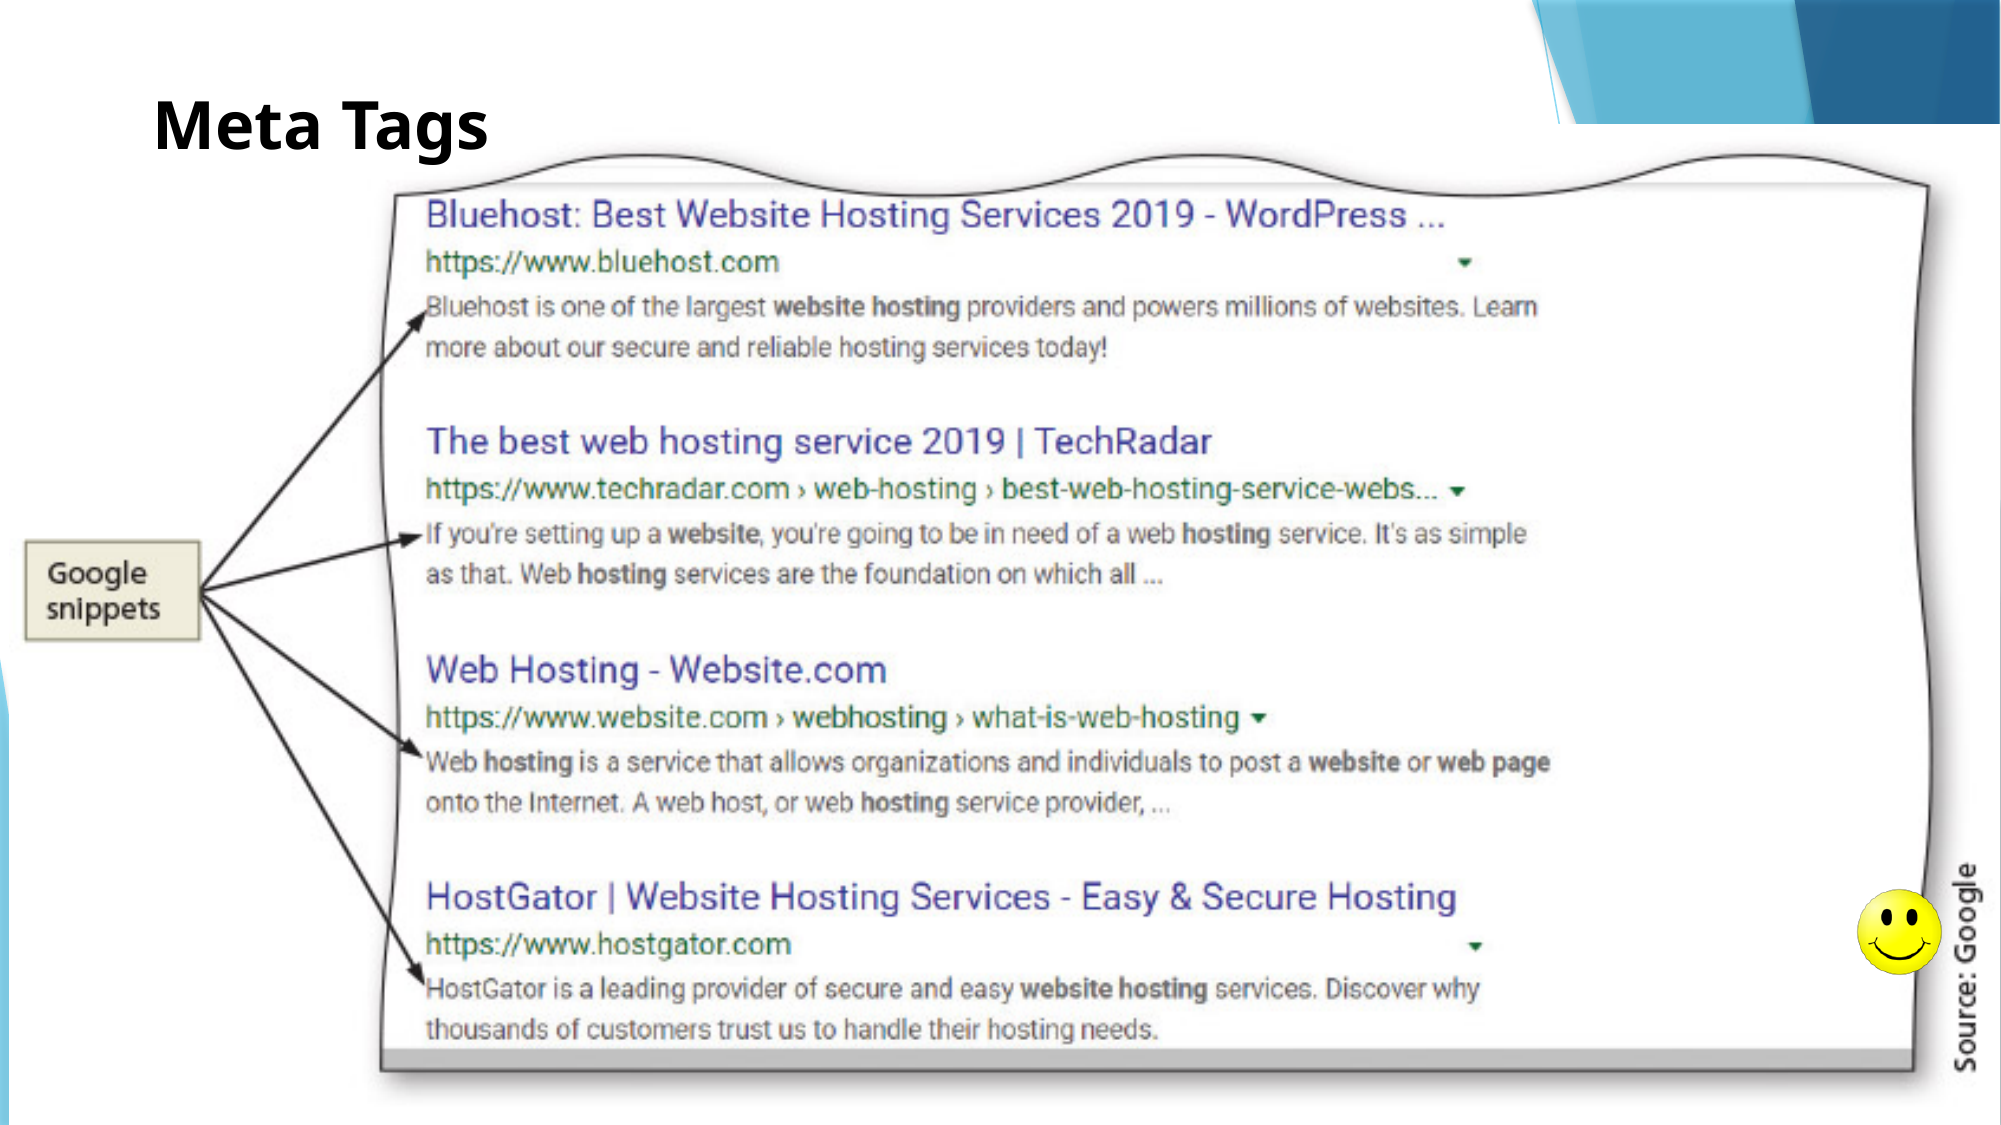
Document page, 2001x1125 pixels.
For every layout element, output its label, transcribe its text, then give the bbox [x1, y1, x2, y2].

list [9, 124, 2000, 1125]
picture [1854, 887, 1944, 976]
title Meta Tags [137, 75, 1863, 122]
